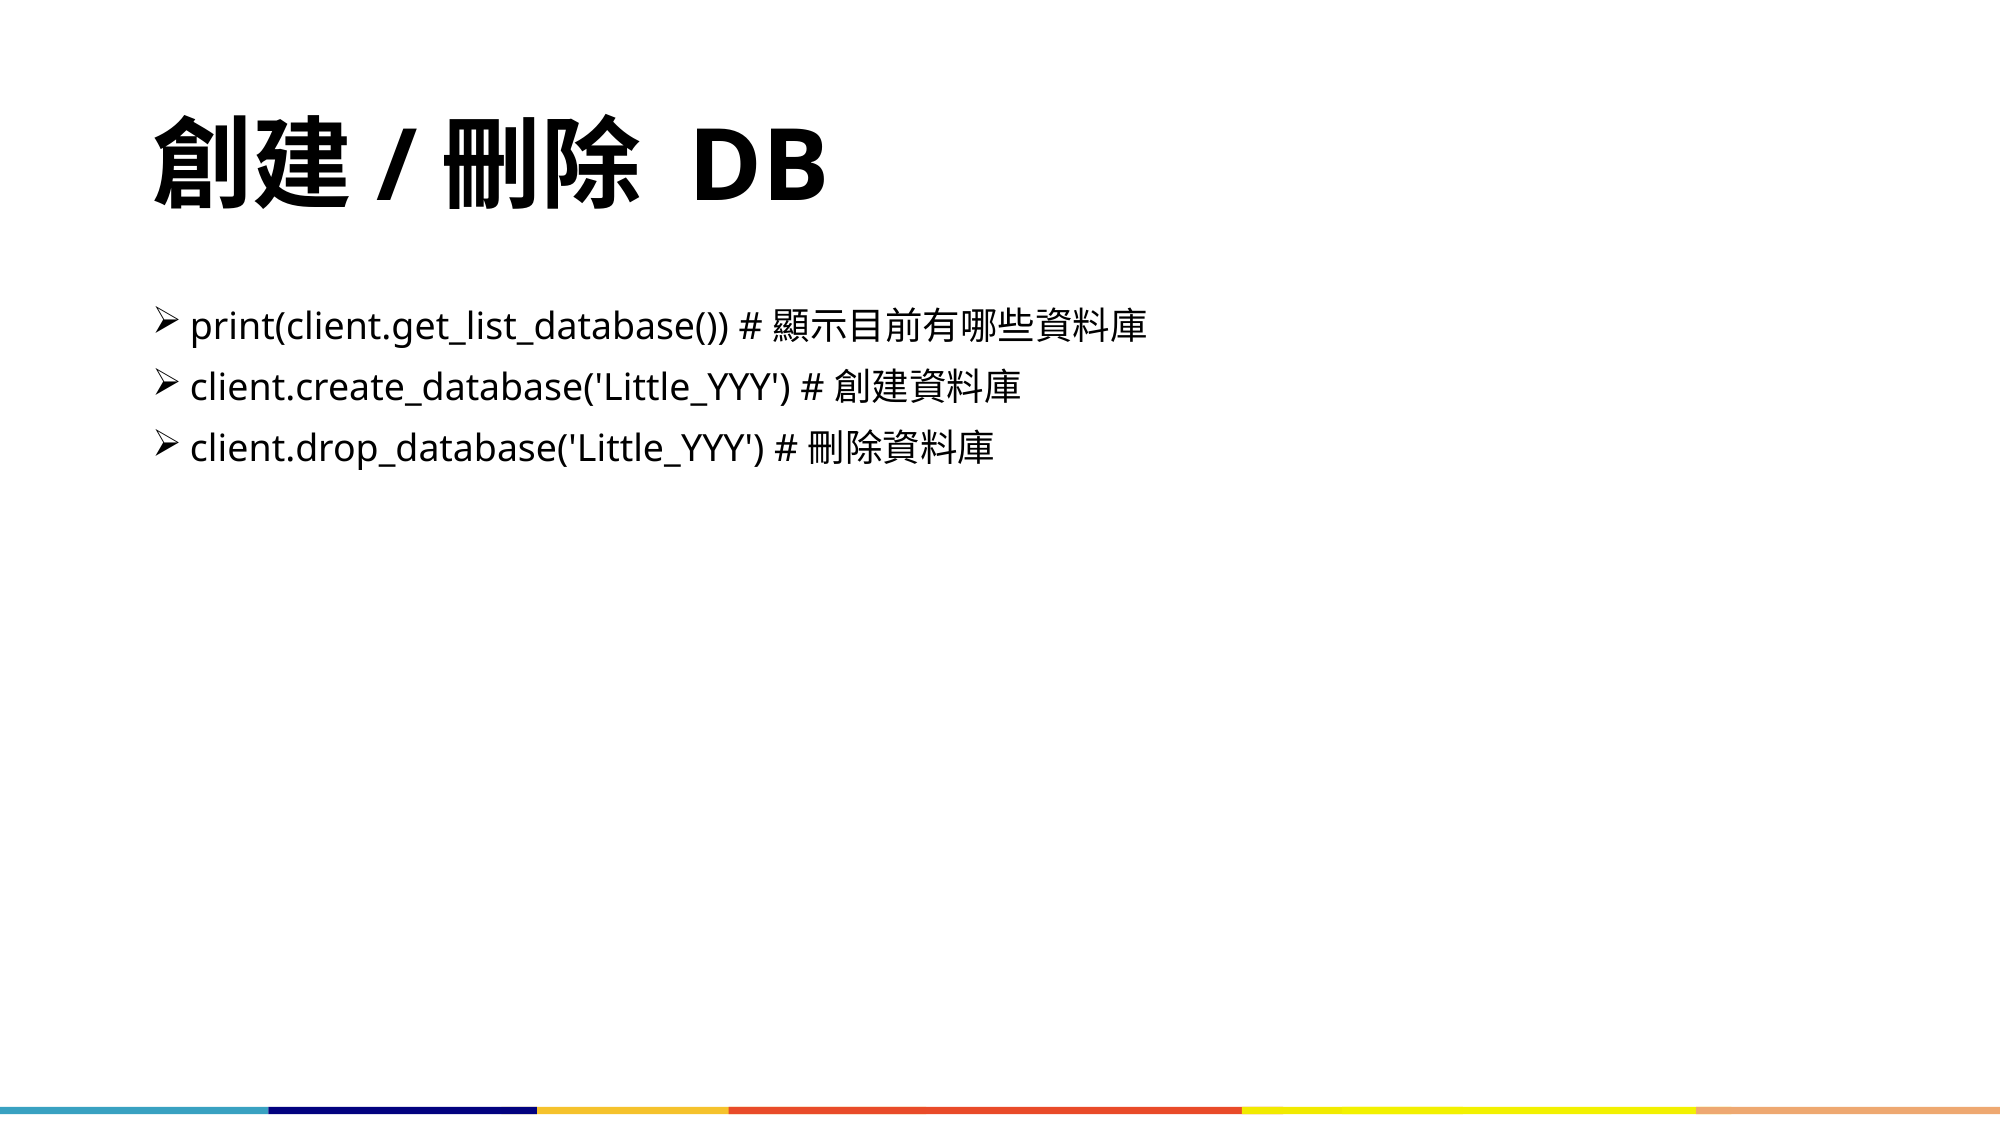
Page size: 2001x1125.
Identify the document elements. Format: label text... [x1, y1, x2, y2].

list print(client.get_list_database()) #顯示目前有哪些資料庫 client.create_database('Little_YYY') #創建資料庫 client.drop_database('Little_YYY') #刪除資料庫 [137, 299, 1863, 1014]
title 創建/刪除 DB [137, 59, 1863, 278]
